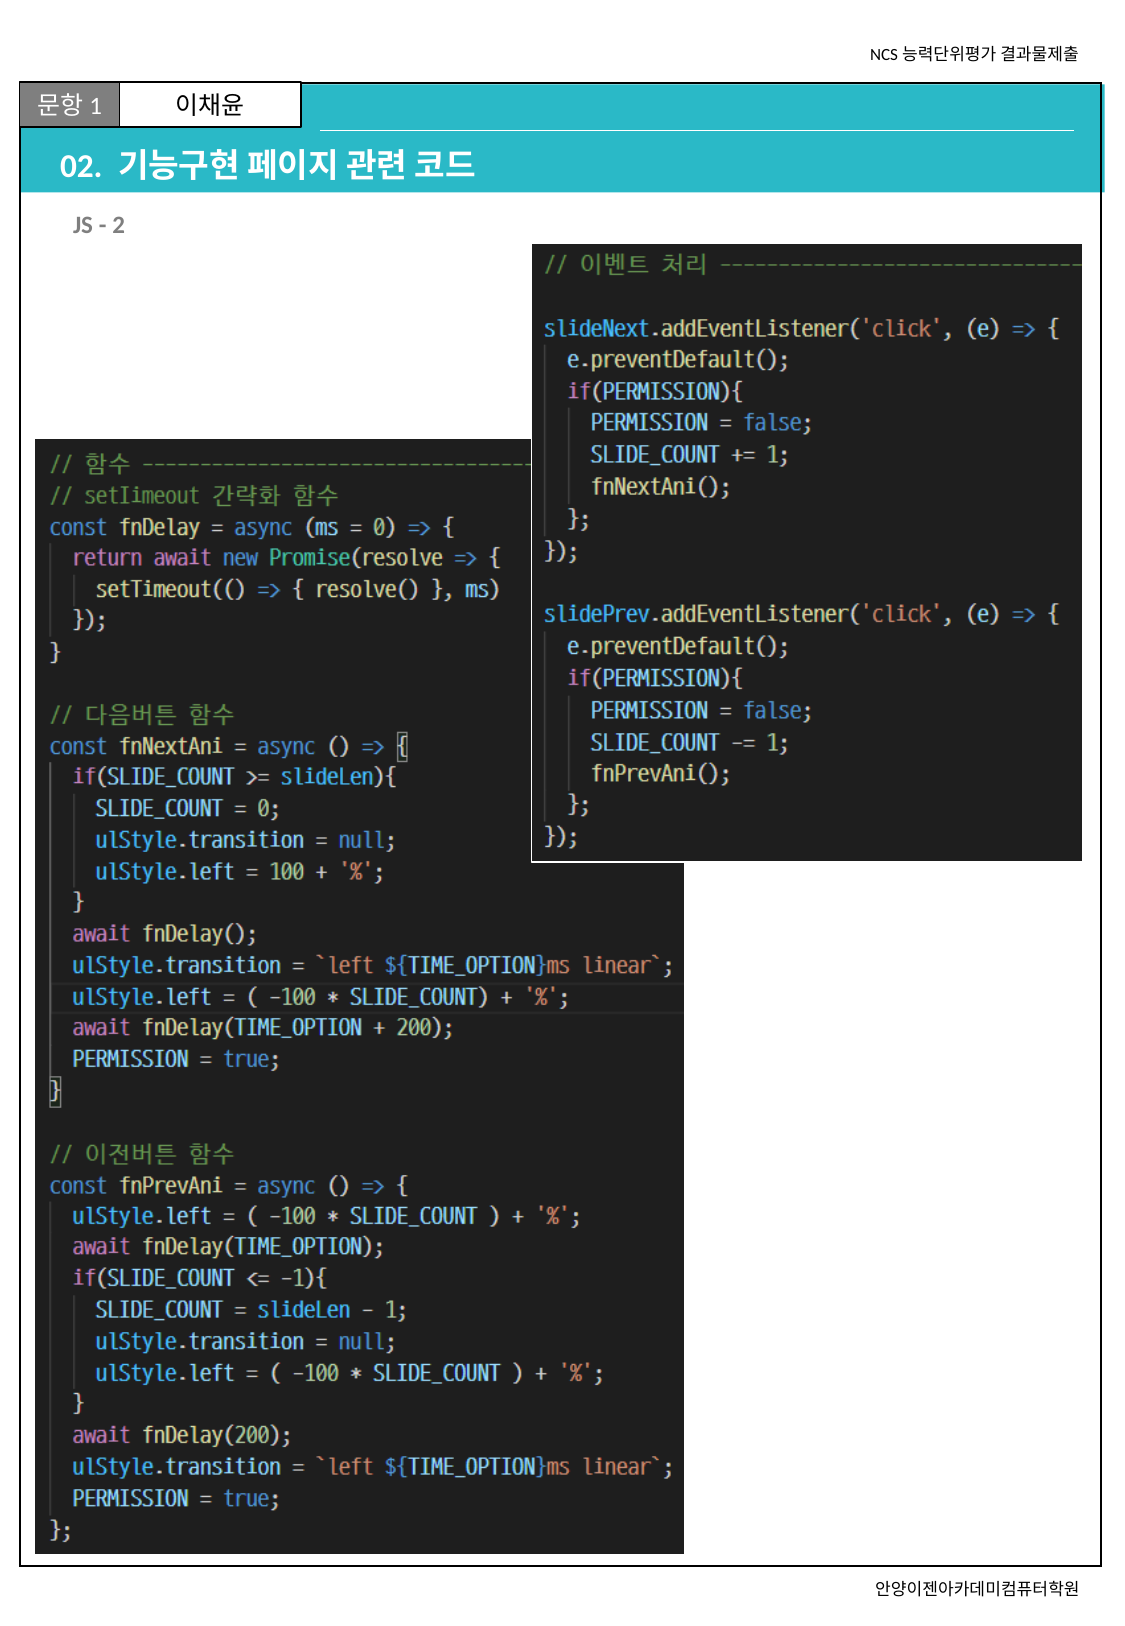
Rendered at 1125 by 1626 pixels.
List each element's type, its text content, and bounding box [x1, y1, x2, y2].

text_box JS - 2 [58, 192, 363, 256]
picture [35, 243, 1083, 1554]
title 02. 기능구현 페이지 관련 코드 [45, 141, 1073, 193]
